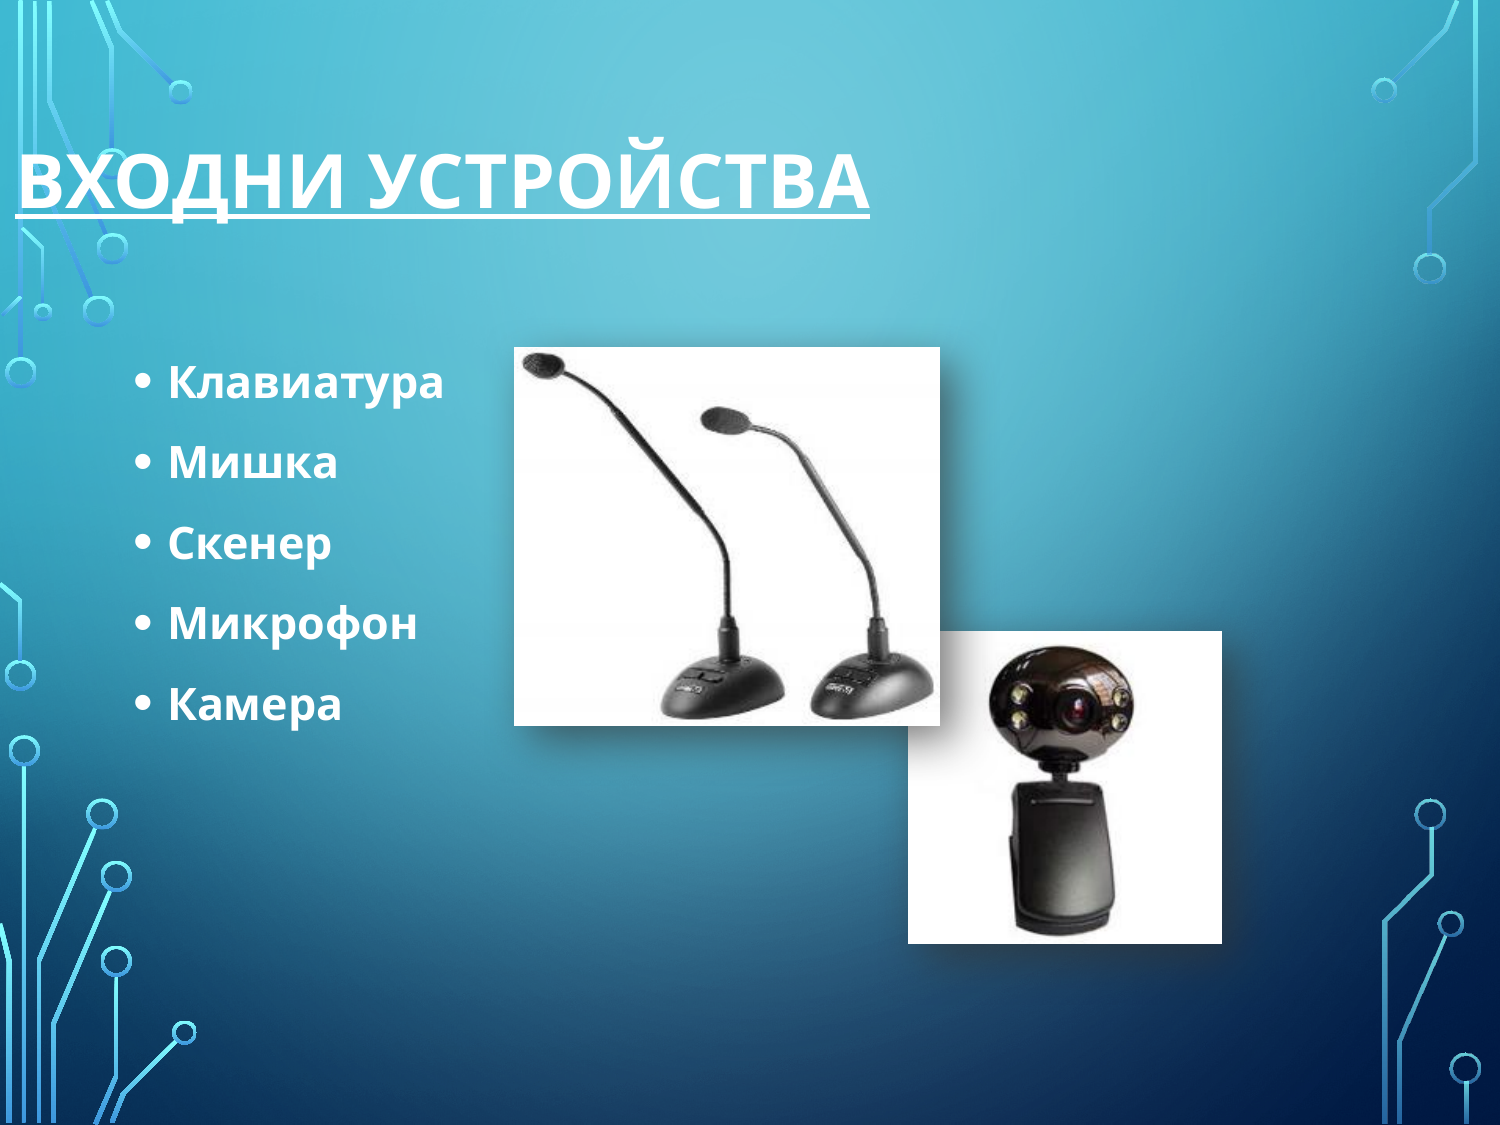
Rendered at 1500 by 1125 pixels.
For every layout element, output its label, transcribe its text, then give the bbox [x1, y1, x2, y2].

list Клавиатура Мишка Скенер Микрофон Камера [118, 335, 531, 742]
picture [513, 347, 1222, 945]
title Входни устройства [0, 90, 1350, 278]
